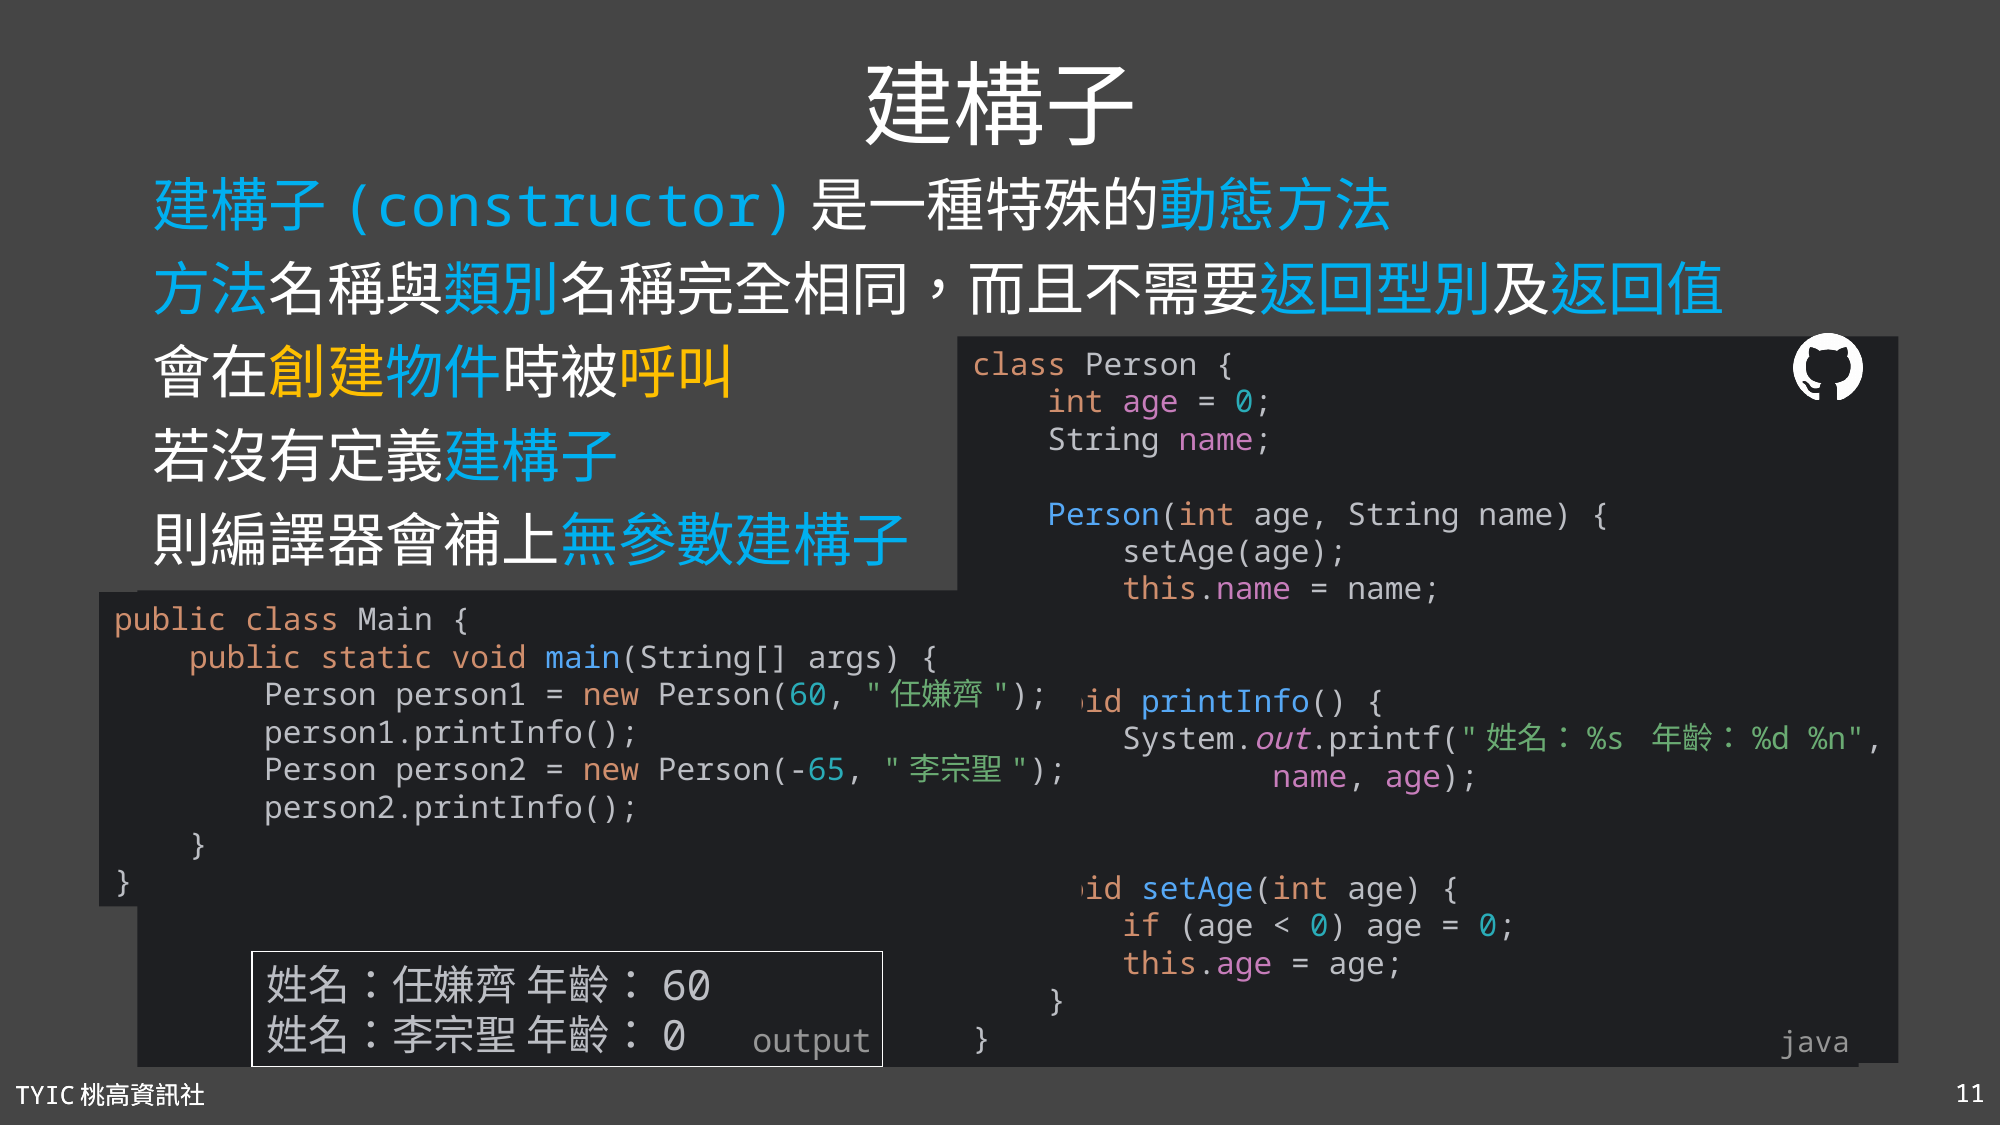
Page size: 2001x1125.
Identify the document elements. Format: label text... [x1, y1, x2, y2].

title 建構子 [137, 0, 1863, 218]
list 建構子(constructor)是一種特殊的動態方法 方法名稱與類別名稱完全相同，而且不需要返回型別及返回值 會在創建物件時被呼叫 若沒有定義建構子 則編譯器會補上無參數建構子 [137, 168, 1859, 332]
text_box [137, 332, 1863, 1067]
